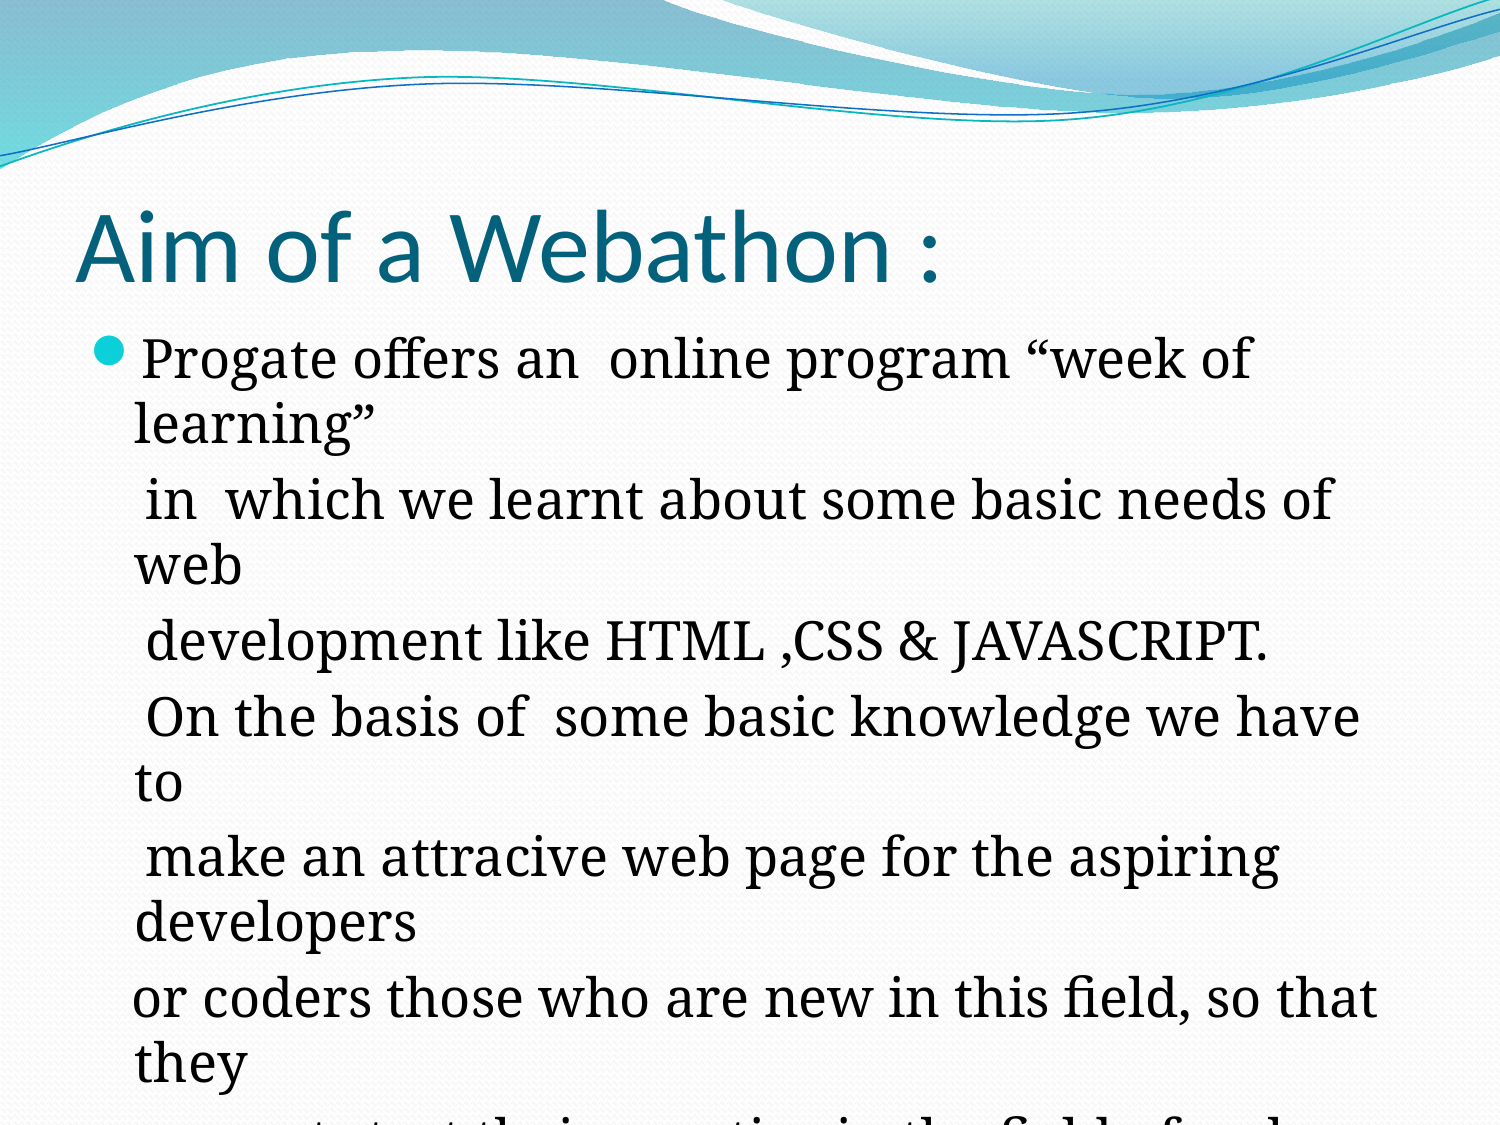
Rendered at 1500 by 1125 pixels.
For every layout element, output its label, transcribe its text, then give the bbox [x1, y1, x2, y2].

title Aim of a Webathon : [75, 115, 1425, 303]
list Progate offers an online program “week of learning” in which we learnt about some basic needs of web development like HTML ,CSS & JAVASCRIPT. On the basis of some basic knowledge we have to make an attracive web page for the aspiring developers or coders those who are new in this field, so that they can get start their practice in the field of web develop- ment or as a coder. SO LETS GO THROUGH THE FEATURES OF WEB PAGE…next slide is title. [75, 317, 1425, 1038]
